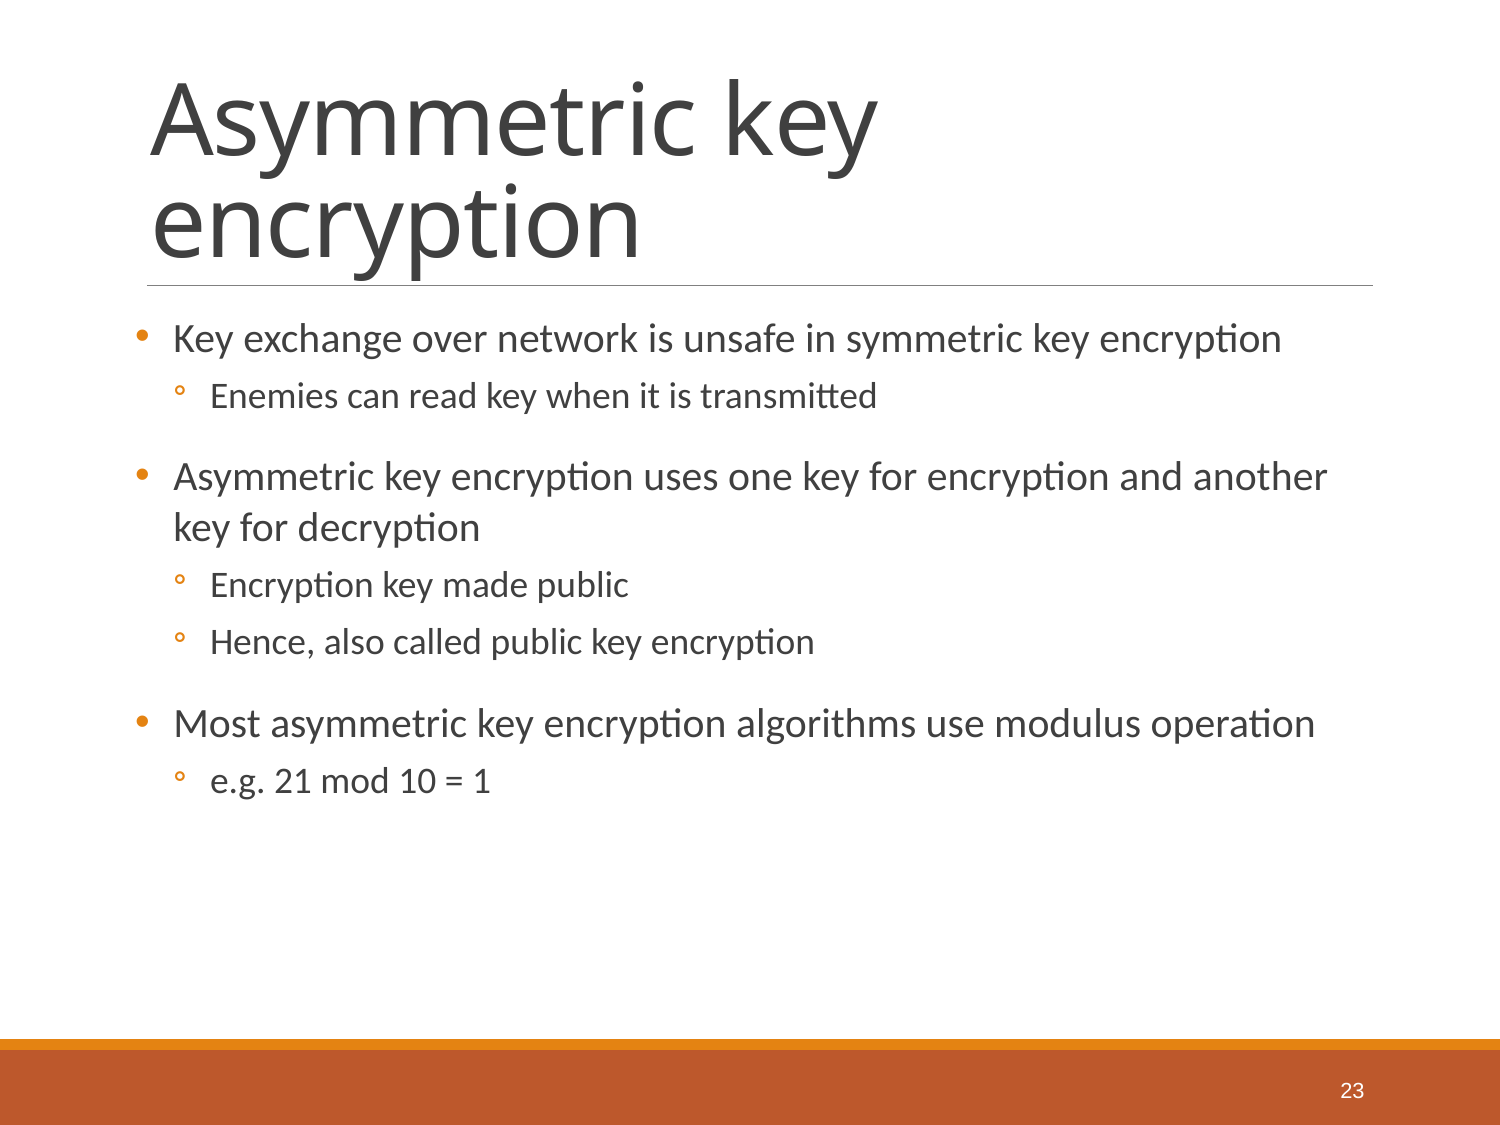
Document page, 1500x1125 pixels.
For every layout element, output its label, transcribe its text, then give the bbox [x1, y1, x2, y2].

list Key exchange over network is unsafe in symmetric key encryption Enemies can read key when it is transmitted Asymmetric key encryption uses one key for encryption and another key for decryption Encryption key made public Hence, also called public key encryption Most asymmetric key encryption algorithms use modulus operation e.g. 21 mod 10 = 1 [135, 302, 1373, 963]
slide_number 23 [1218, 1059, 1380, 1120]
title Asymmetric key encryption [135, 47, 1373, 285]
